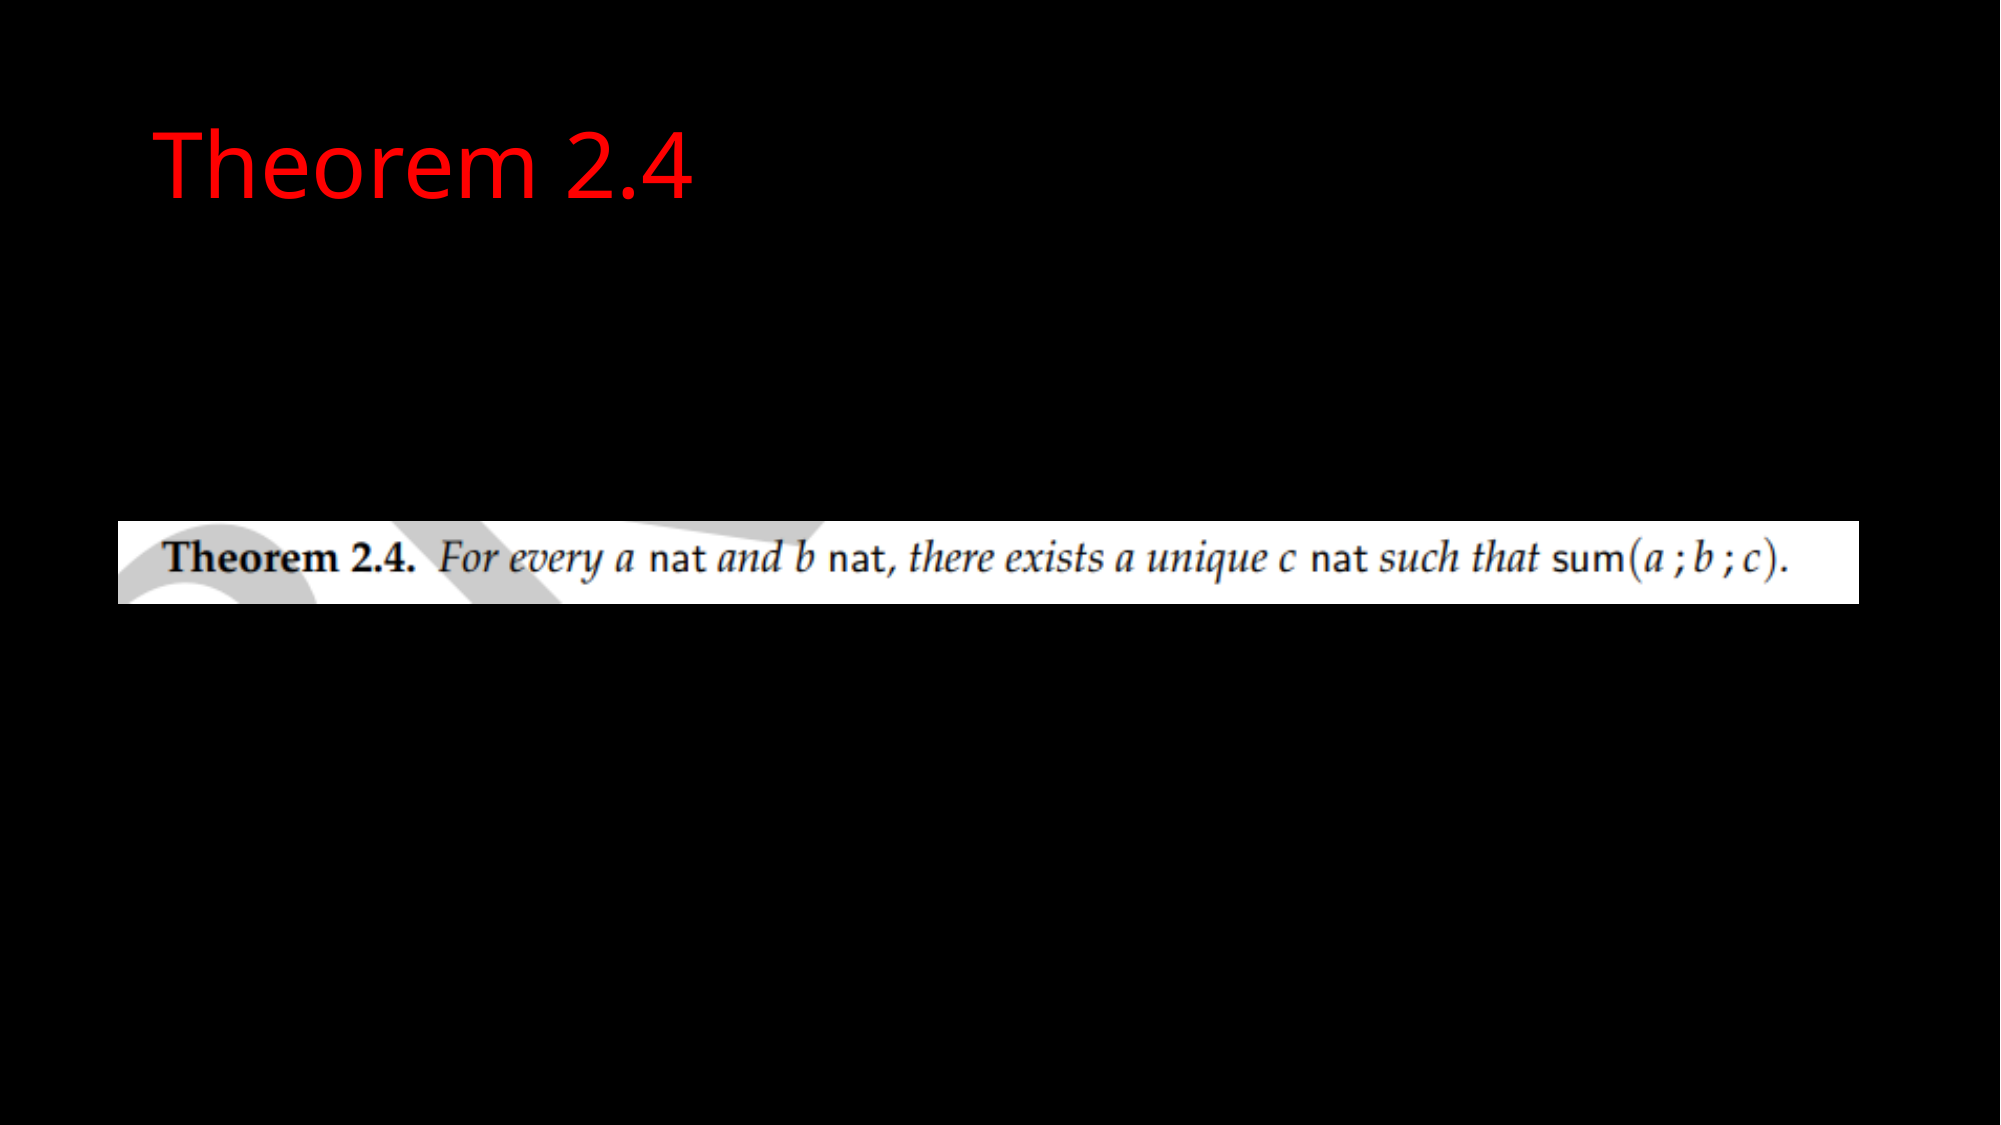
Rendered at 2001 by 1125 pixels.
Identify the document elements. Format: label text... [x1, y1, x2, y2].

title Theorem 2.4 [137, 59, 1863, 278]
picture [118, 521, 1860, 604]
